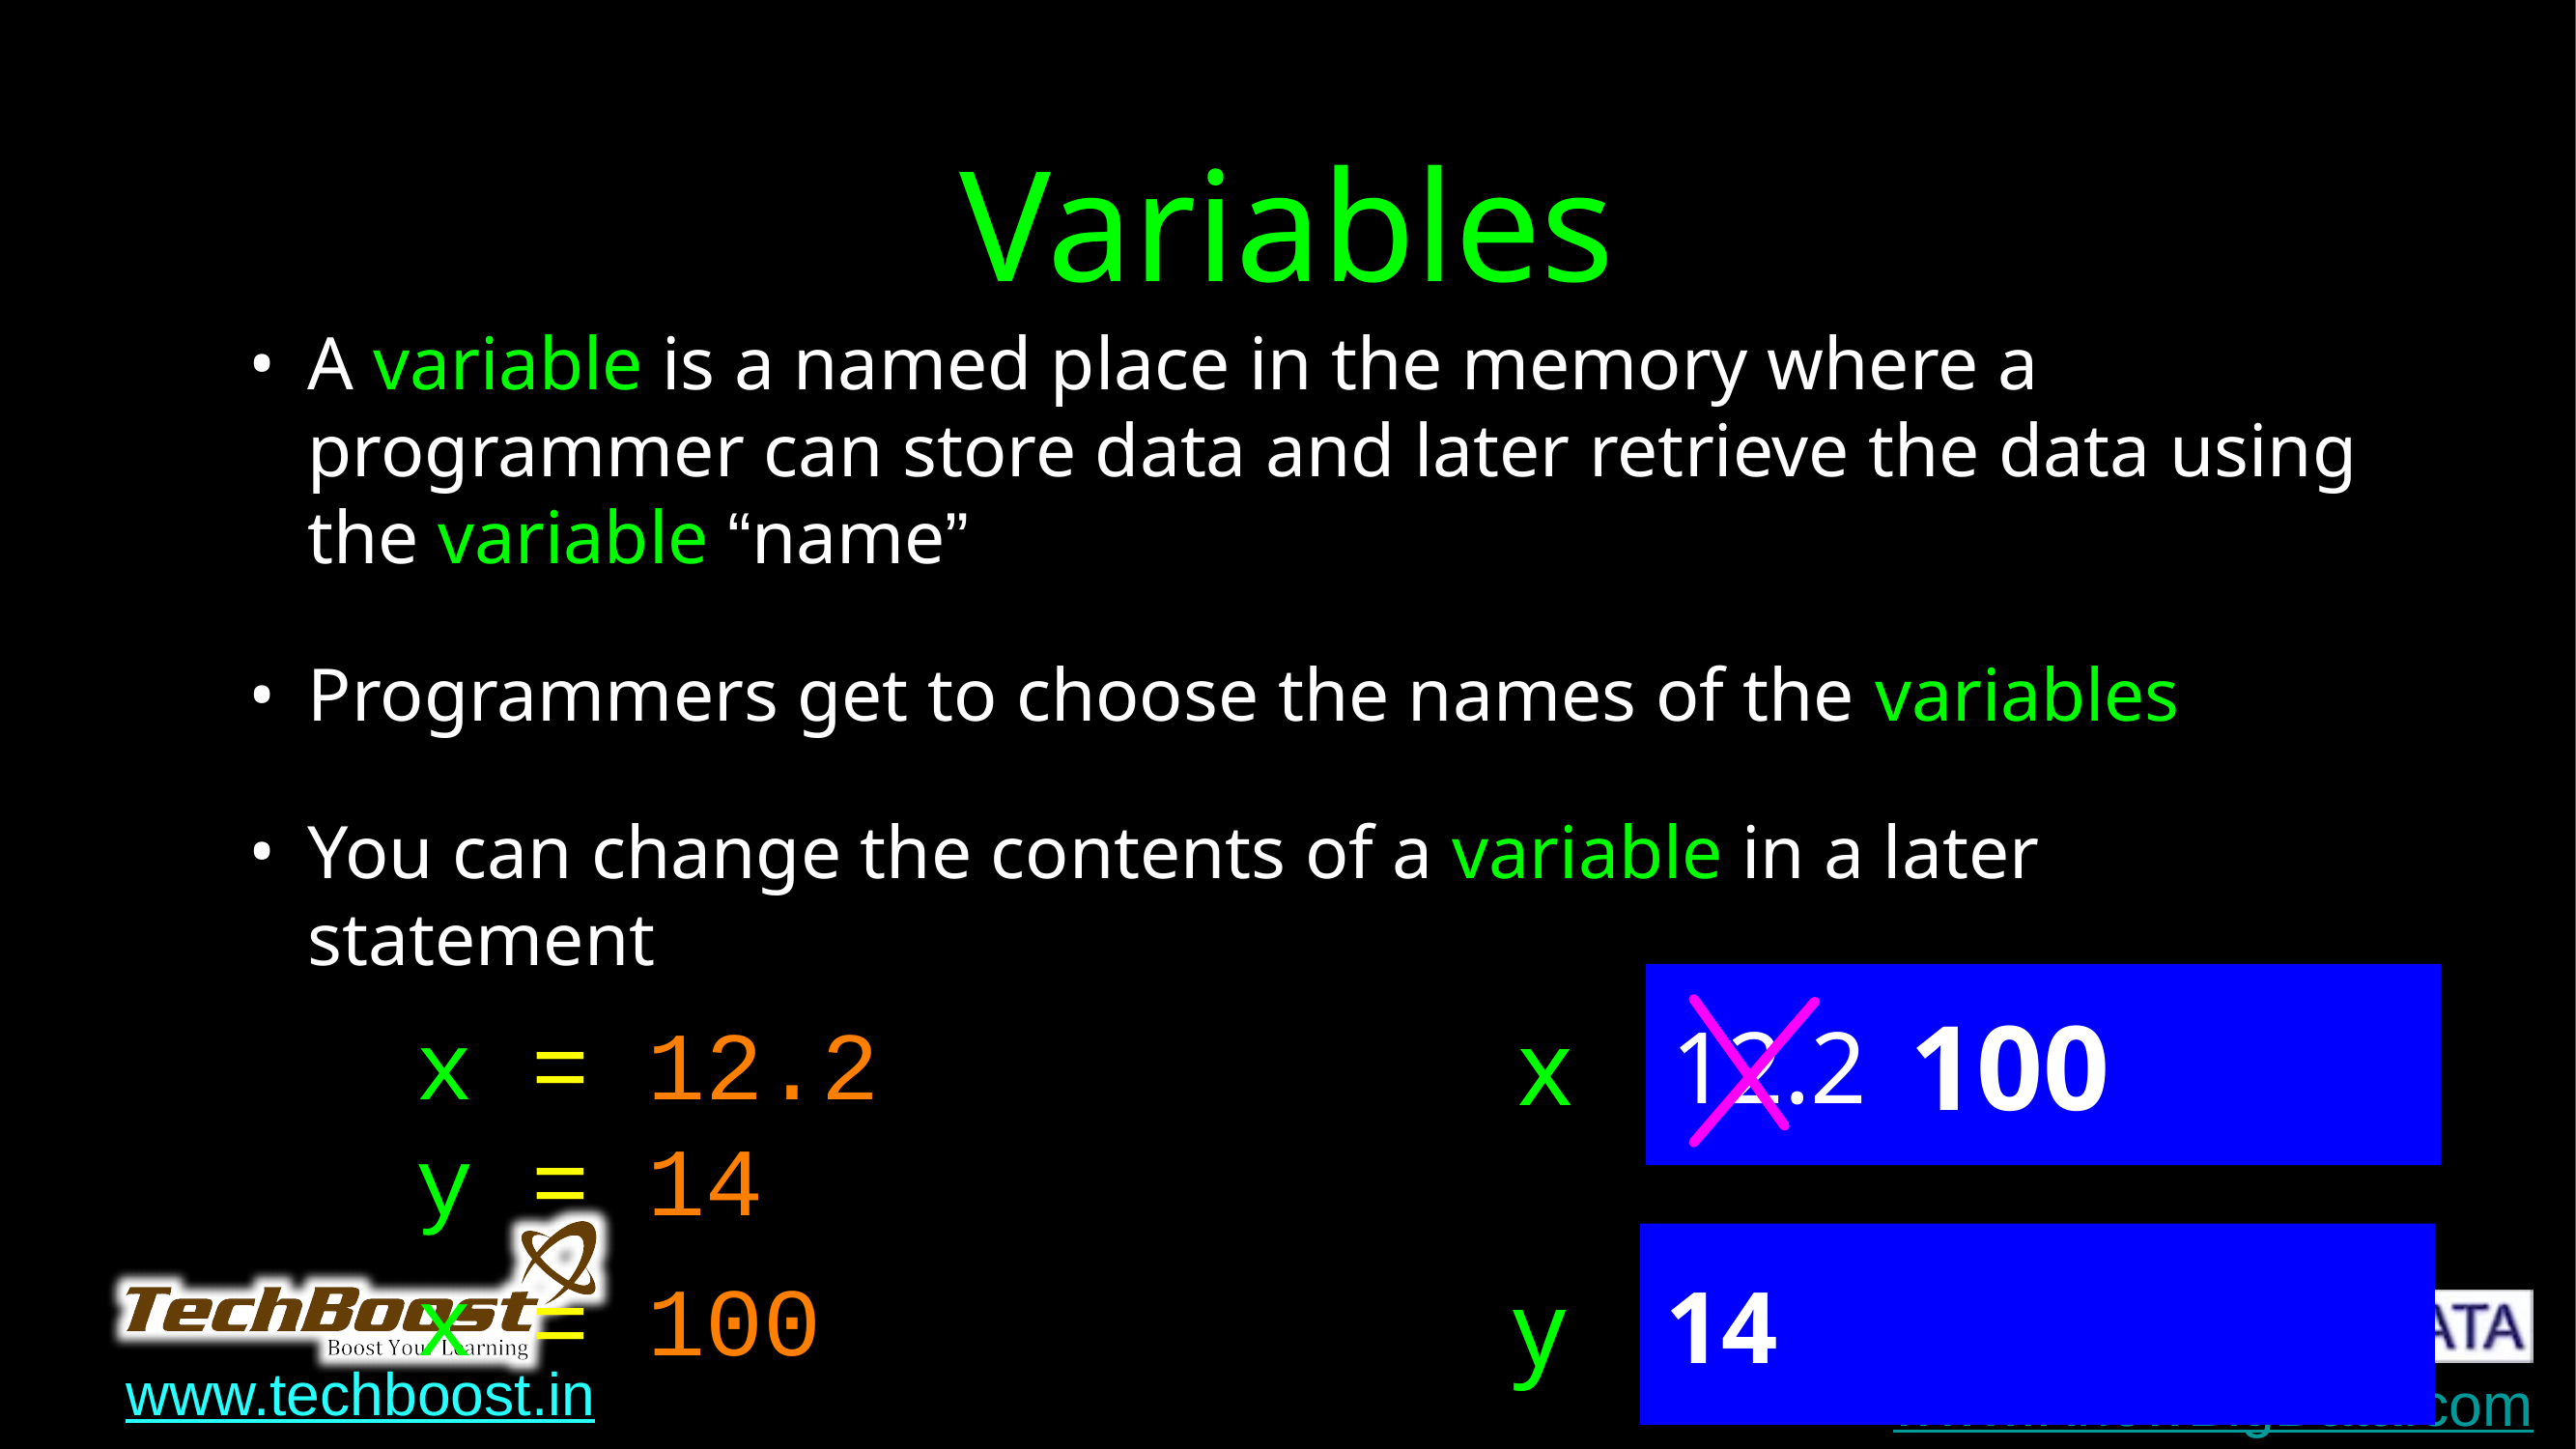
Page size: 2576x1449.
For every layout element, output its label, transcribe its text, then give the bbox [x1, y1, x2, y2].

title Variables [183, 38, 2391, 384]
picture [122, 1216, 415, 1364]
text_box x = 12.2 y = 14 [415, 987, 1056, 1367]
text_box y [1508, 1255, 1572, 1393]
text_box x = 100 [415, 1248, 1016, 1386]
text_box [1693, 999, 1816, 1143]
list A variable is a named place in the memory where a programmer can store data and later retrieve the data using the variable “name” Programmers get to choose the names of the variables You can change the contents of a variable in a later statement [183, 384, 2391, 914]
picture [2435, 1290, 2534, 1363]
text_box 12.2 [1646, 963, 2442, 1166]
text_box 14 [1639, 1223, 2435, 1425]
text_box 100 [1878, 988, 2143, 1139]
text_box x [1511, 995, 1581, 1132]
